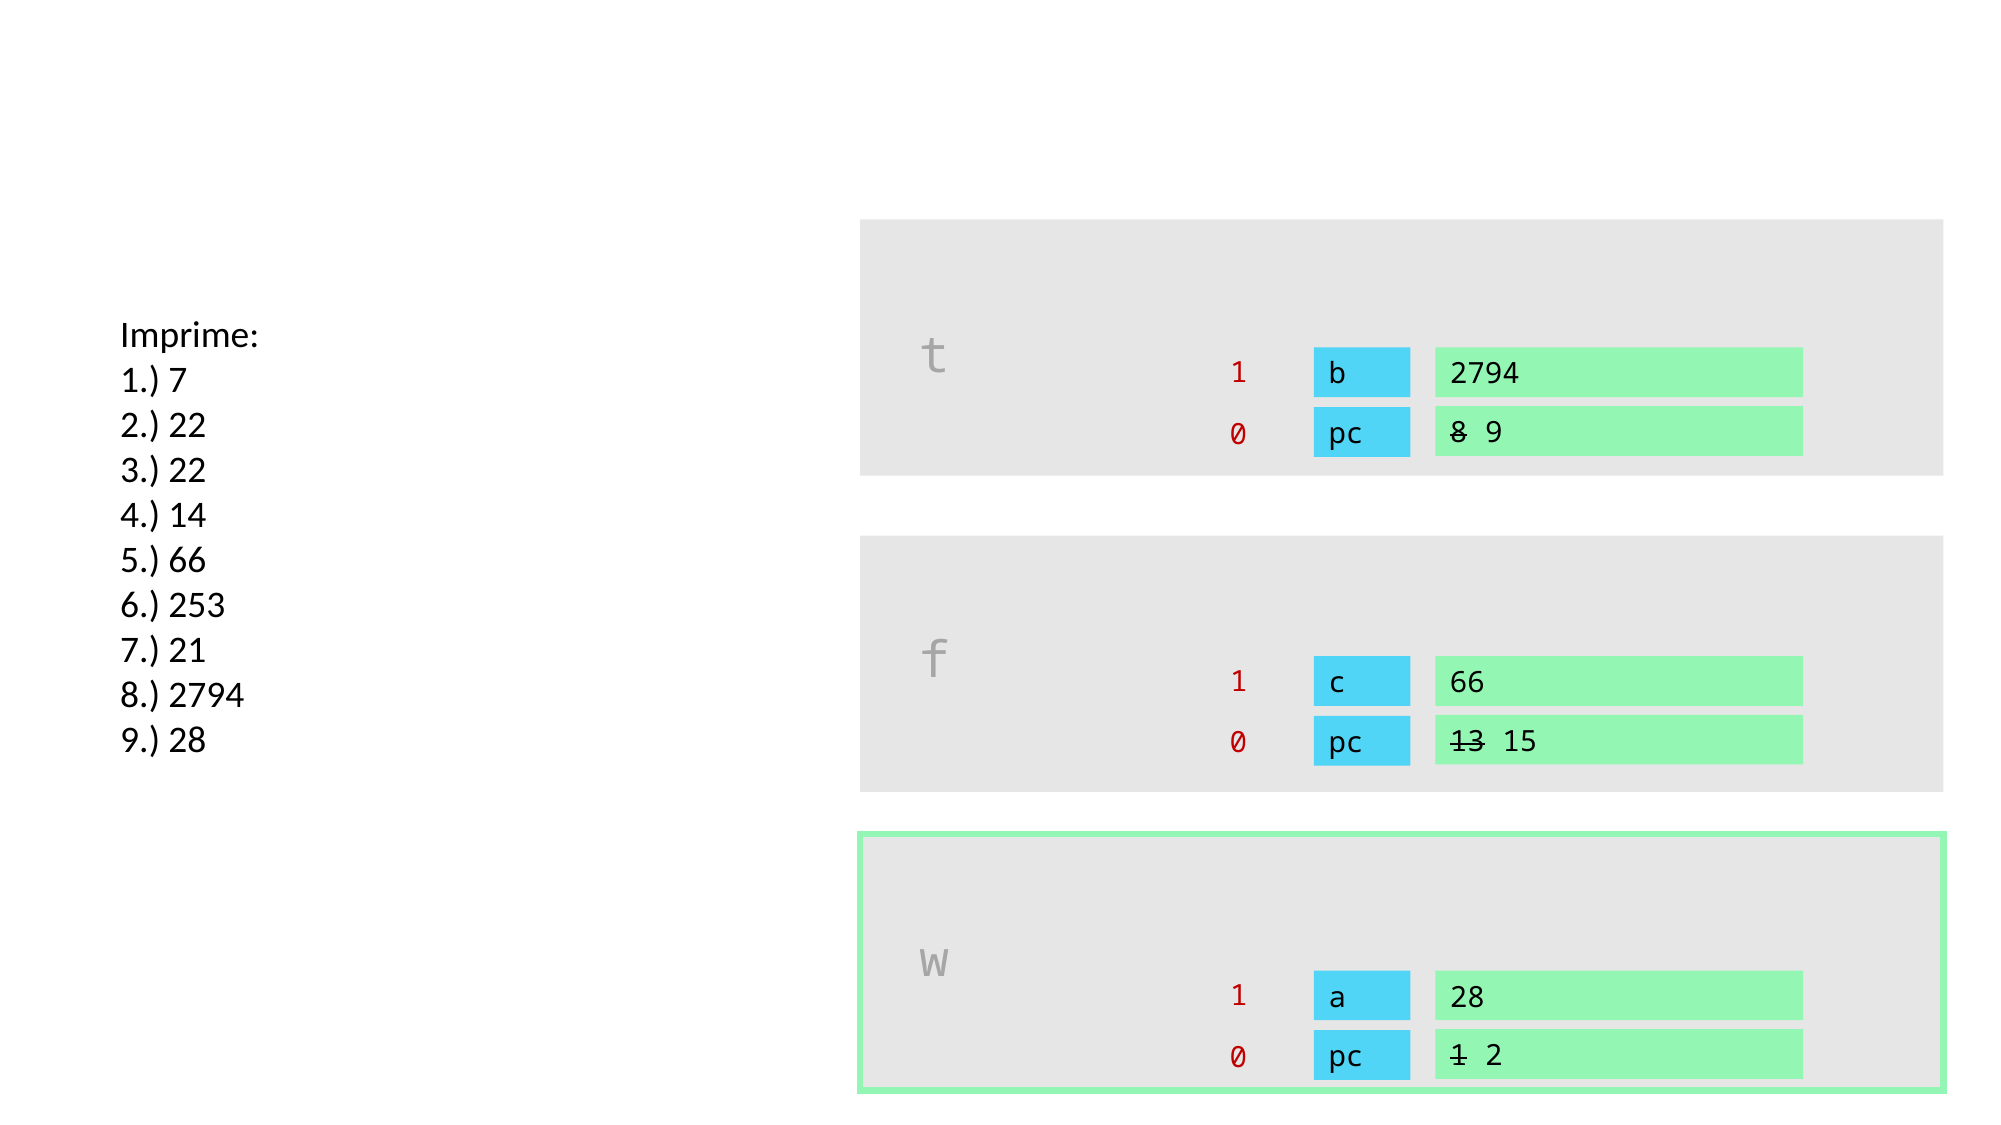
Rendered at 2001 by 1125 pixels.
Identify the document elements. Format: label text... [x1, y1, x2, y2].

text_box 0 [1214, 1030, 1263, 1081]
text_box 66 [1435, 656, 1804, 706]
text_box 1 2 [1435, 1029, 1804, 1079]
text_box pc [1313, 407, 1411, 457]
text_box f [904, 620, 975, 695]
text_box [859, 833, 1944, 1091]
text_box 8 9 [1435, 406, 1804, 456]
text_box 1 [1215, 654, 1263, 705]
text_box 13 15 [1435, 714, 1804, 765]
text_box w [904, 918, 1000, 994]
text_box b [1313, 347, 1411, 398]
text_box [859, 218, 1944, 477]
text_box 0 [1214, 716, 1263, 766]
text_box Imprime: 1.) 7 2.) 22 3.) 22 4.) 14 5.) 66 6.) 253 7.) 21 8.) 2794 9.) 28 [105, 303, 450, 768]
text_box [859, 535, 1944, 793]
text_box t [904, 314, 1000, 390]
text_box 2794 [1435, 347, 1804, 398]
text_box 0 [1214, 407, 1263, 458]
text_box a [1313, 970, 1411, 1021]
text_box 1 [1215, 969, 1263, 1019]
text_box pc [1313, 1030, 1411, 1080]
text_box pc [1313, 715, 1411, 766]
text_box 1 [1215, 346, 1263, 396]
text_box c [1313, 656, 1411, 706]
text_box 28 [1435, 970, 1804, 1021]
